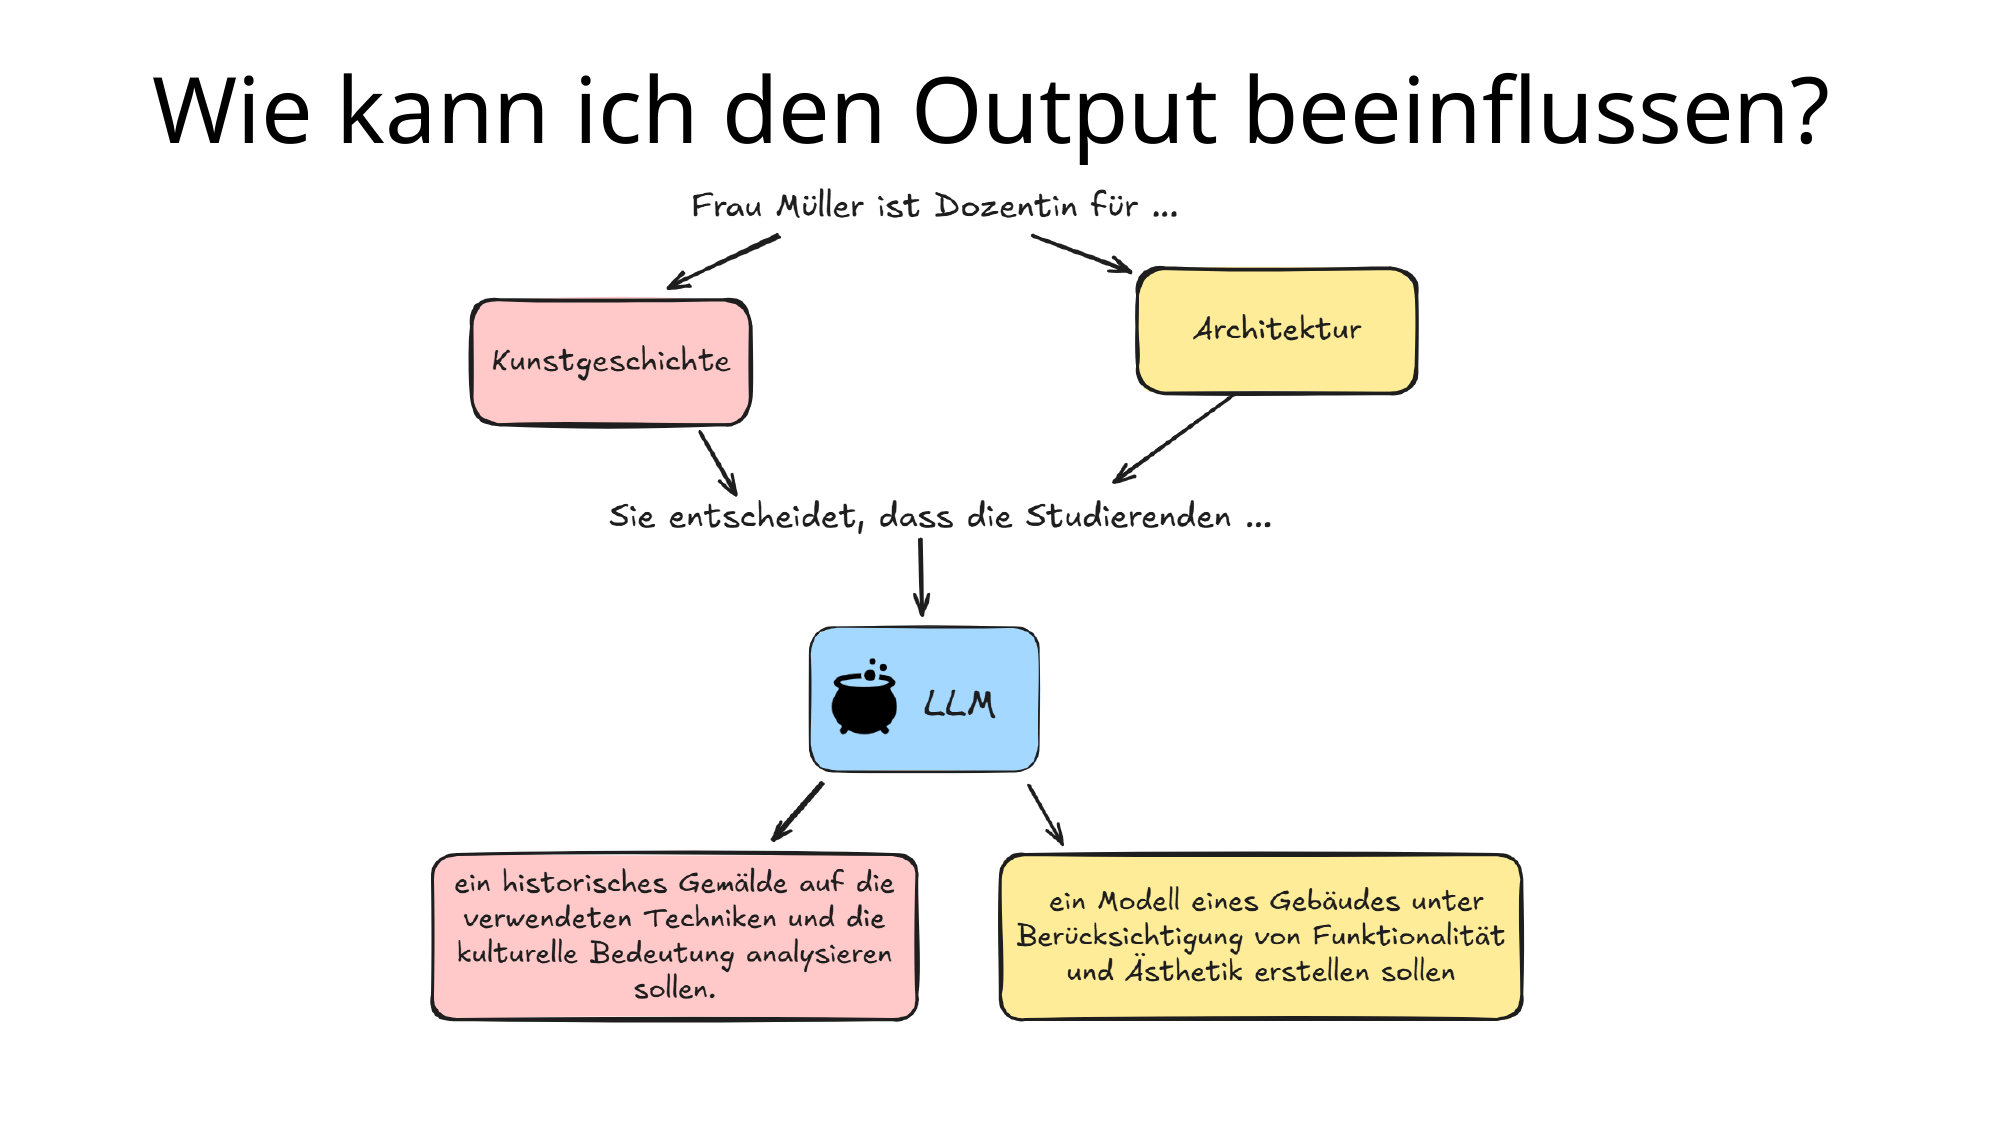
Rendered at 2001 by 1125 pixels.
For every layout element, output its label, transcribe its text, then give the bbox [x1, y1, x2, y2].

title Wie kann ich den Output beeinflussen? [137, 59, 1863, 278]
picture [423, 177, 1529, 1028]
